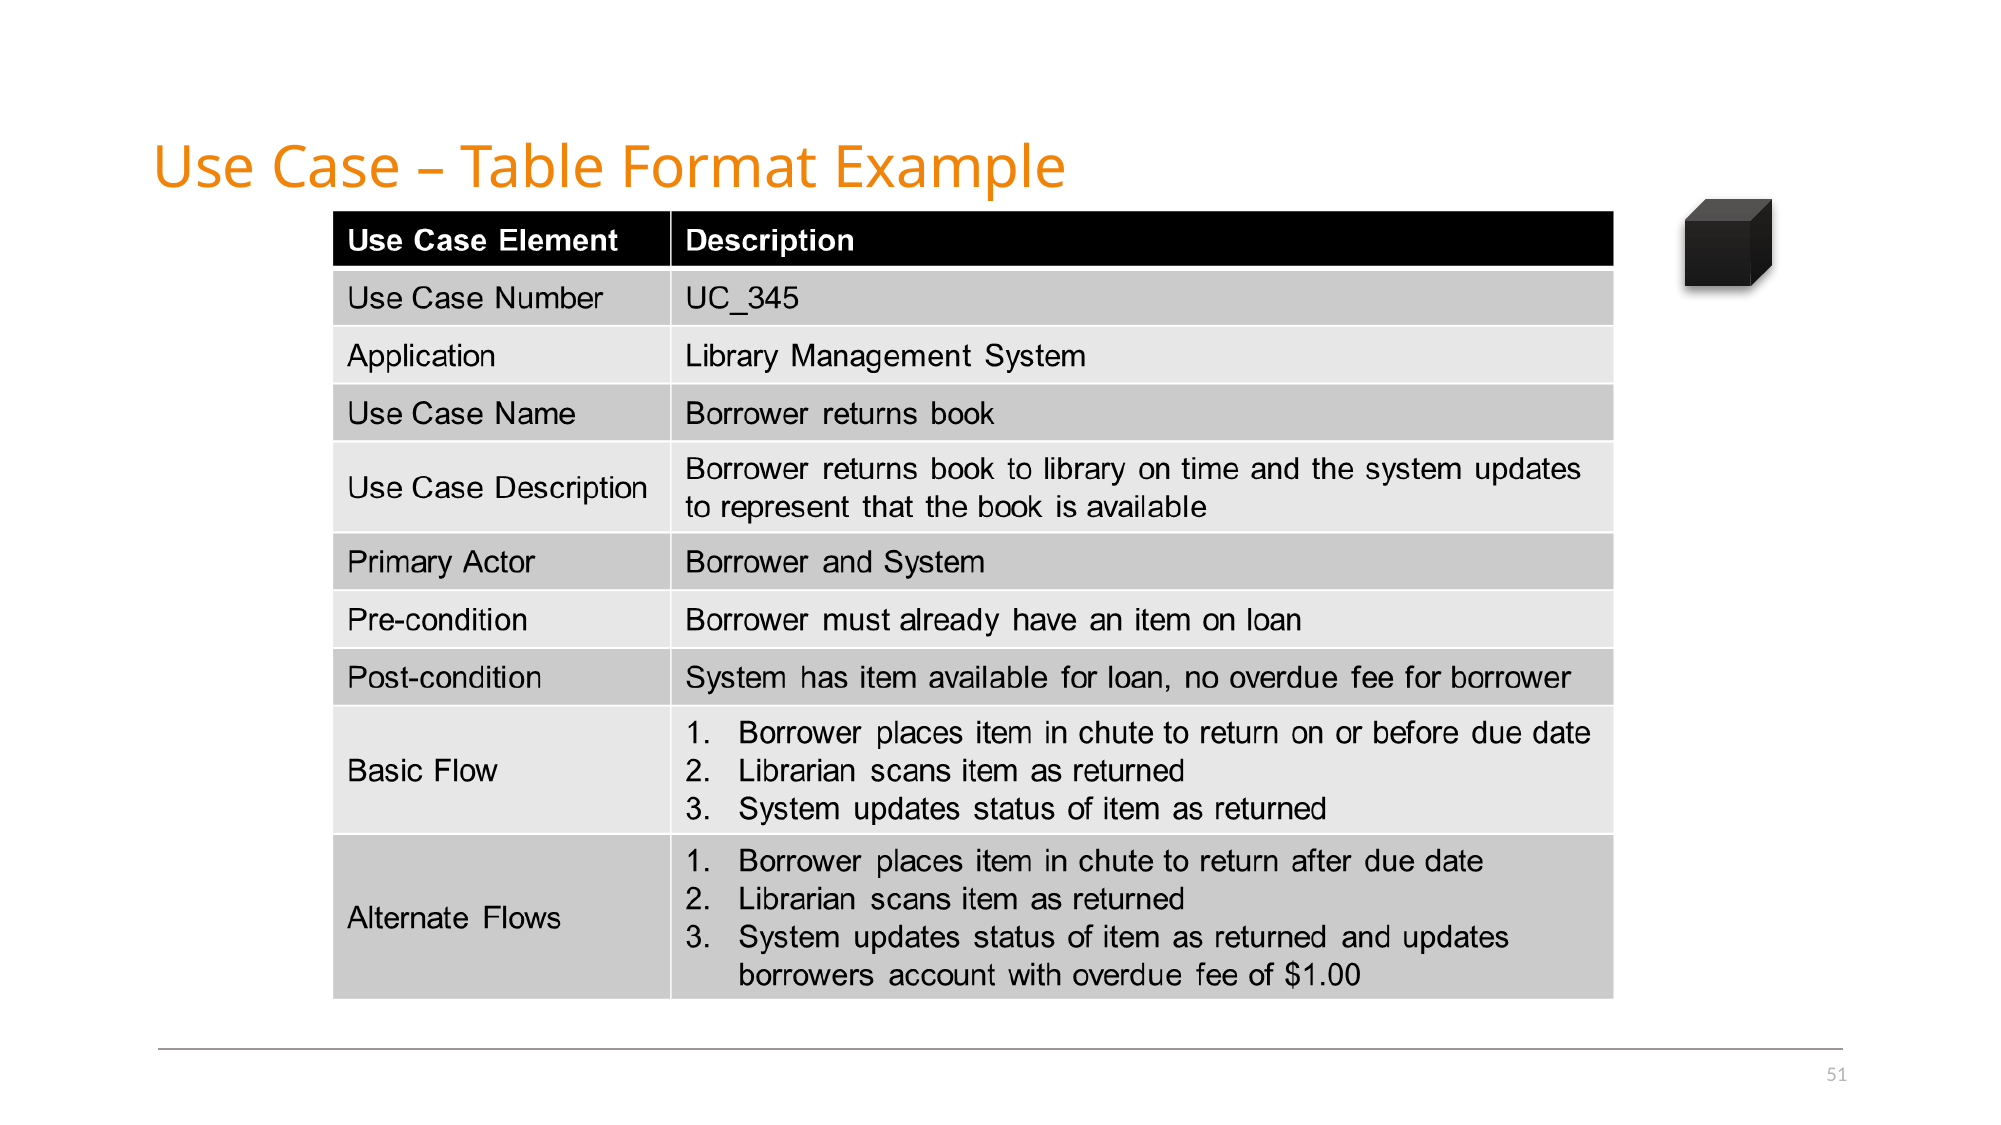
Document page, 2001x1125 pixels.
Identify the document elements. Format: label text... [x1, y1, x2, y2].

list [331, 209, 1614, 1012]
text_box [1685, 199, 1772, 220]
slide_number 51 [1412, 1042, 1863, 1103]
title Use Case – Table Format Example [137, 59, 1863, 278]
text_box [1684, 198, 1773, 287]
